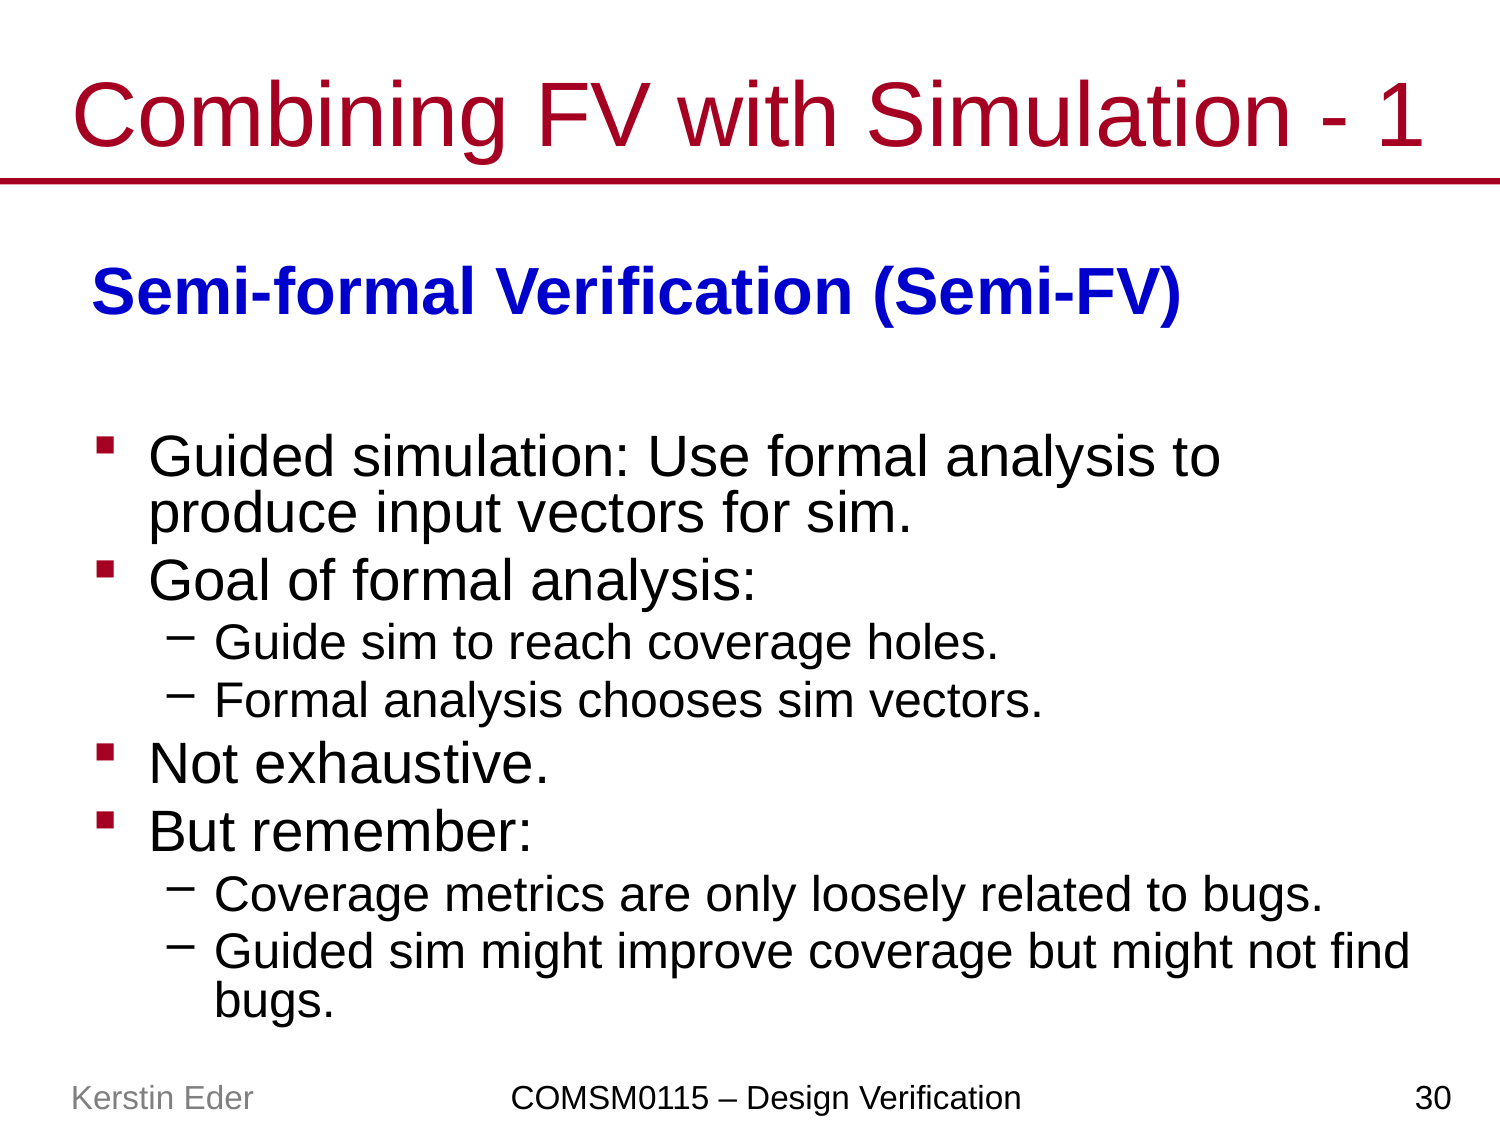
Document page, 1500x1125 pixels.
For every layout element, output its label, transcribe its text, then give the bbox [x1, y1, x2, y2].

title Combining FV with Simulation - 1 [0, 44, 1500, 175]
list Semi-formal Verification (Semi-FV) Guided simulation: Use formal analysis to produce input vectors for sim. Goal of formal analysis: Guide sim to reach coverage holes. Formal analysis chooses sim vectors. Not exhaustive. But remember: Coverage metrics are only loosely related to bugs. Guided sim might improve coverage but might not find bugs. [76, 255, 1428, 1026]
